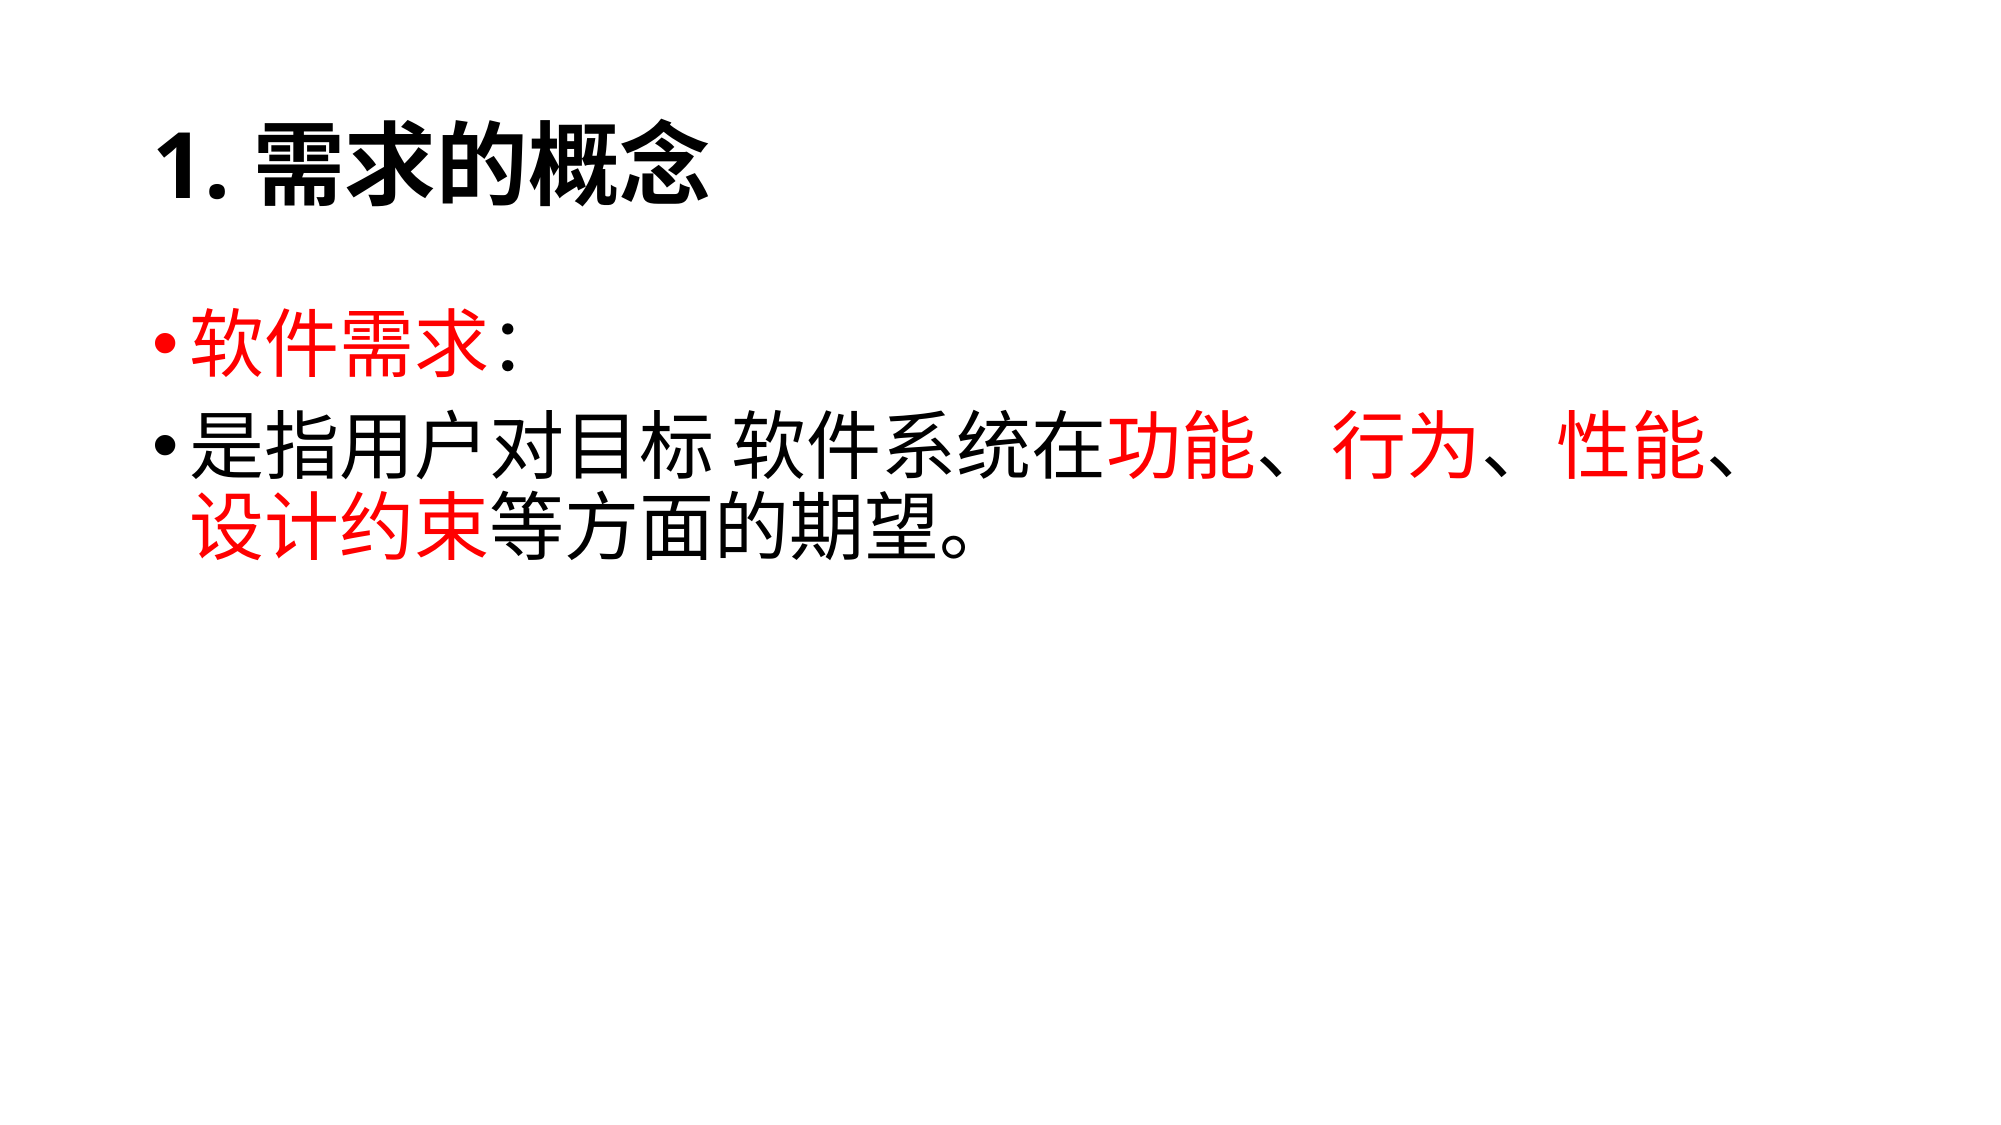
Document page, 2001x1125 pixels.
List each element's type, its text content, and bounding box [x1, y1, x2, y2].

list 软件需求： 是指用户对目标 软件系统在功能、行为、性能、设计约束等方面的期望。 [137, 299, 1863, 1014]
title 1.需求的概念 [137, 59, 1863, 278]
